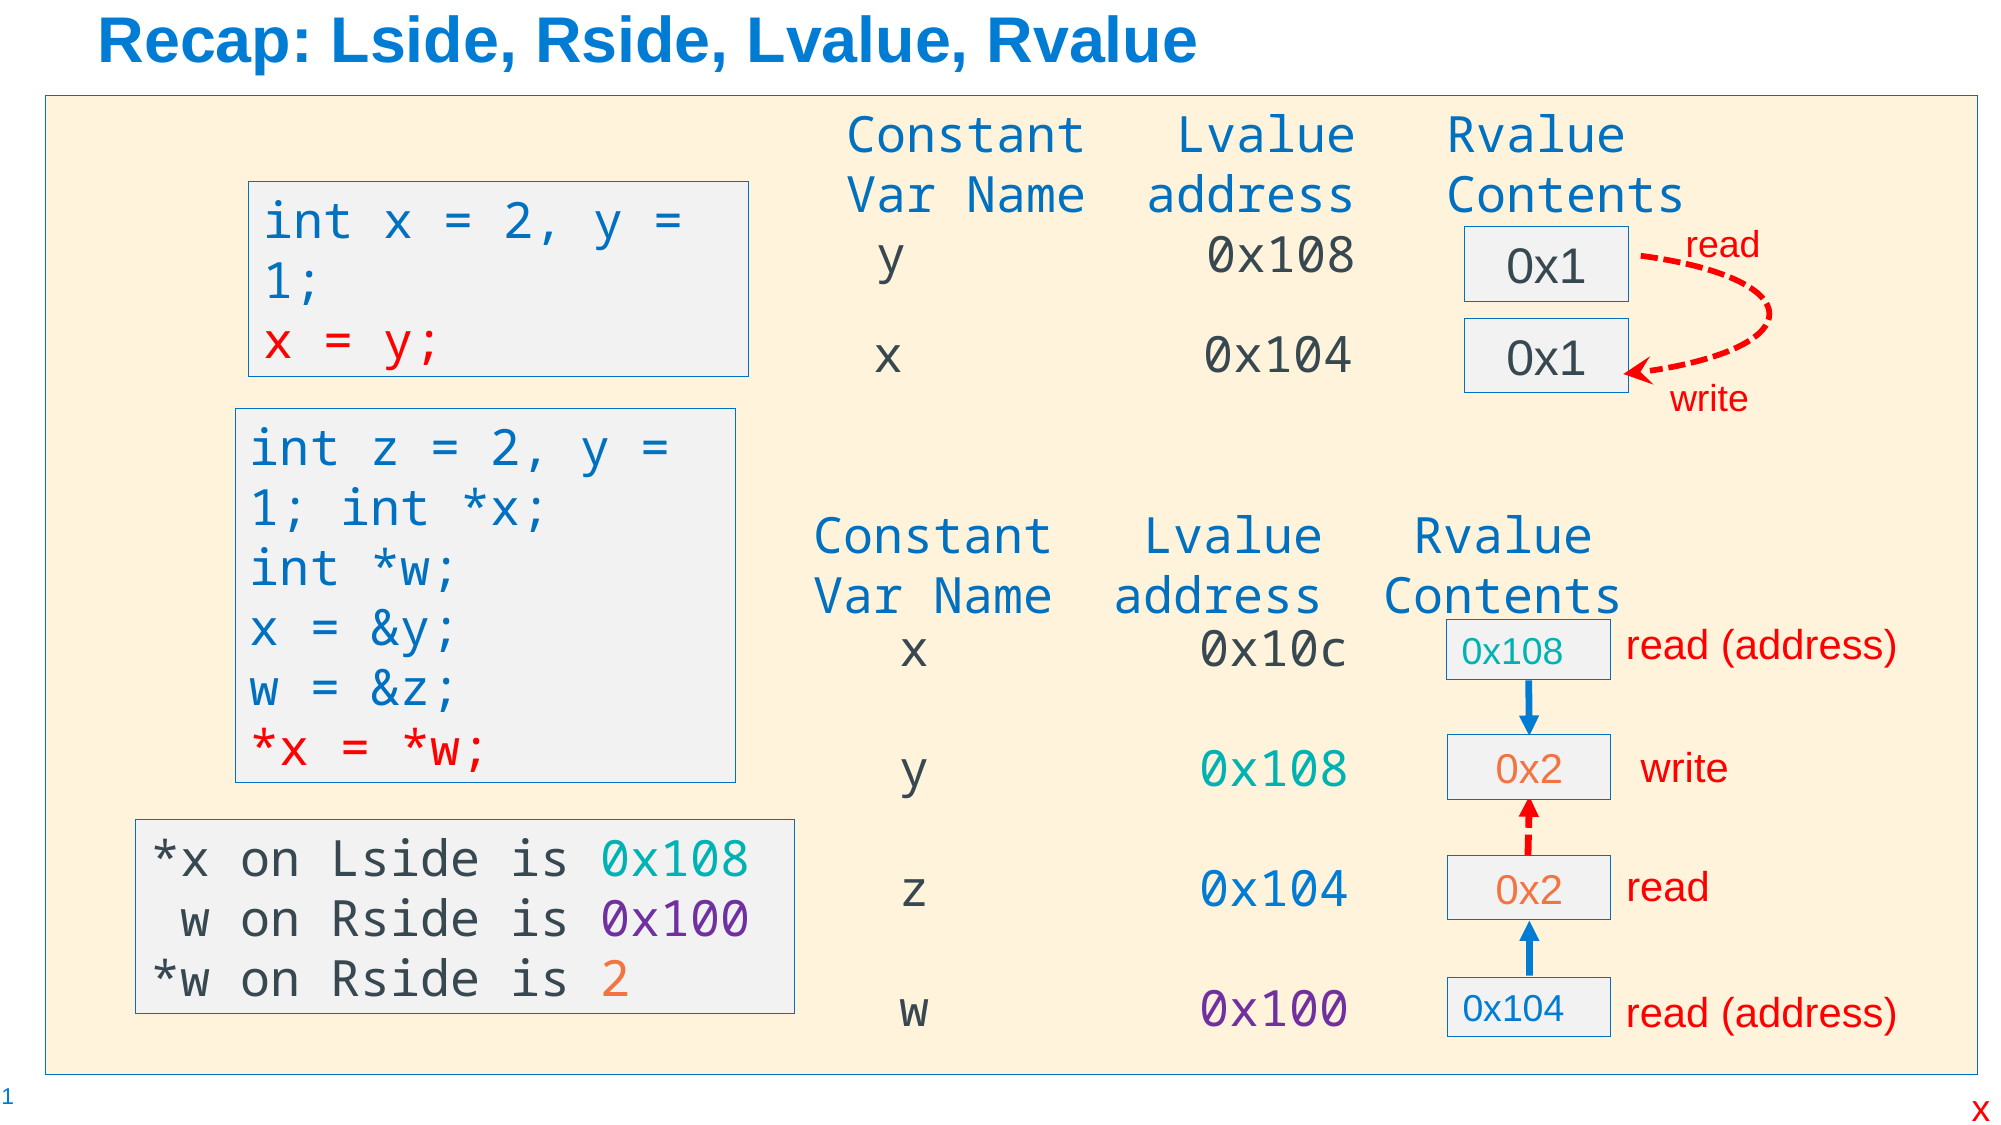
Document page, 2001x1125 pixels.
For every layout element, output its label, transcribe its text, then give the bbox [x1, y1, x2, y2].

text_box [837, 95, 1777, 408]
title Recap: Lside, Rside, Lvalue, Rvalue [82, 19, 1808, 84]
list [45, 95, 1978, 1075]
text_box int x = 2, y = 1; x = y; [248, 181, 749, 377]
text_box x [1956, 1076, 2000, 1125]
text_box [235, 408, 1914, 1049]
text_box *x on Lside is 0x108 w on Rside is 0x100 *w on Rside is 2 [135, 819, 235, 1014]
